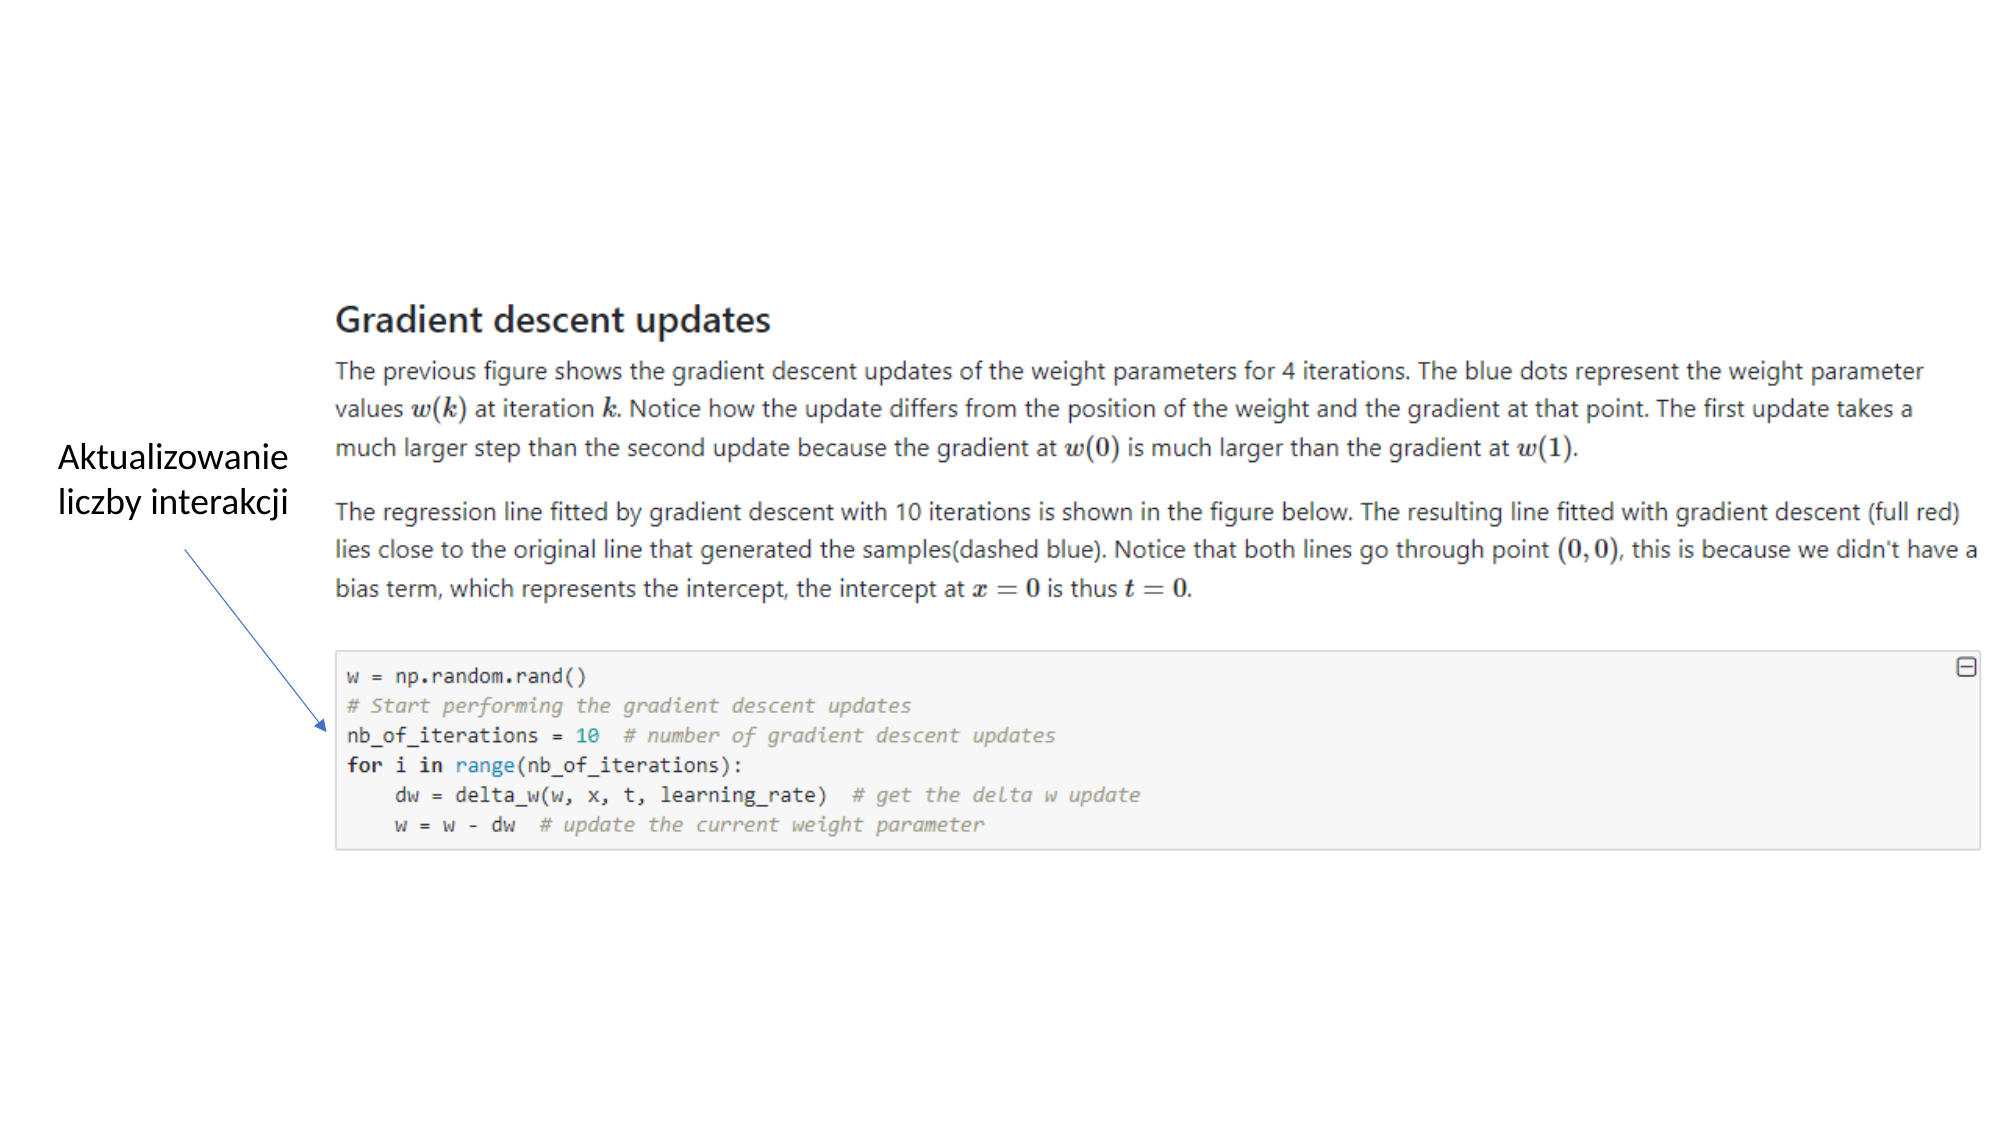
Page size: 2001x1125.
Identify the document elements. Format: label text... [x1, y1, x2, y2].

picture [326, 292, 2000, 857]
text_box Aktualizowanie liczby interakcji [43, 424, 315, 575]
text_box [184, 549, 327, 733]
